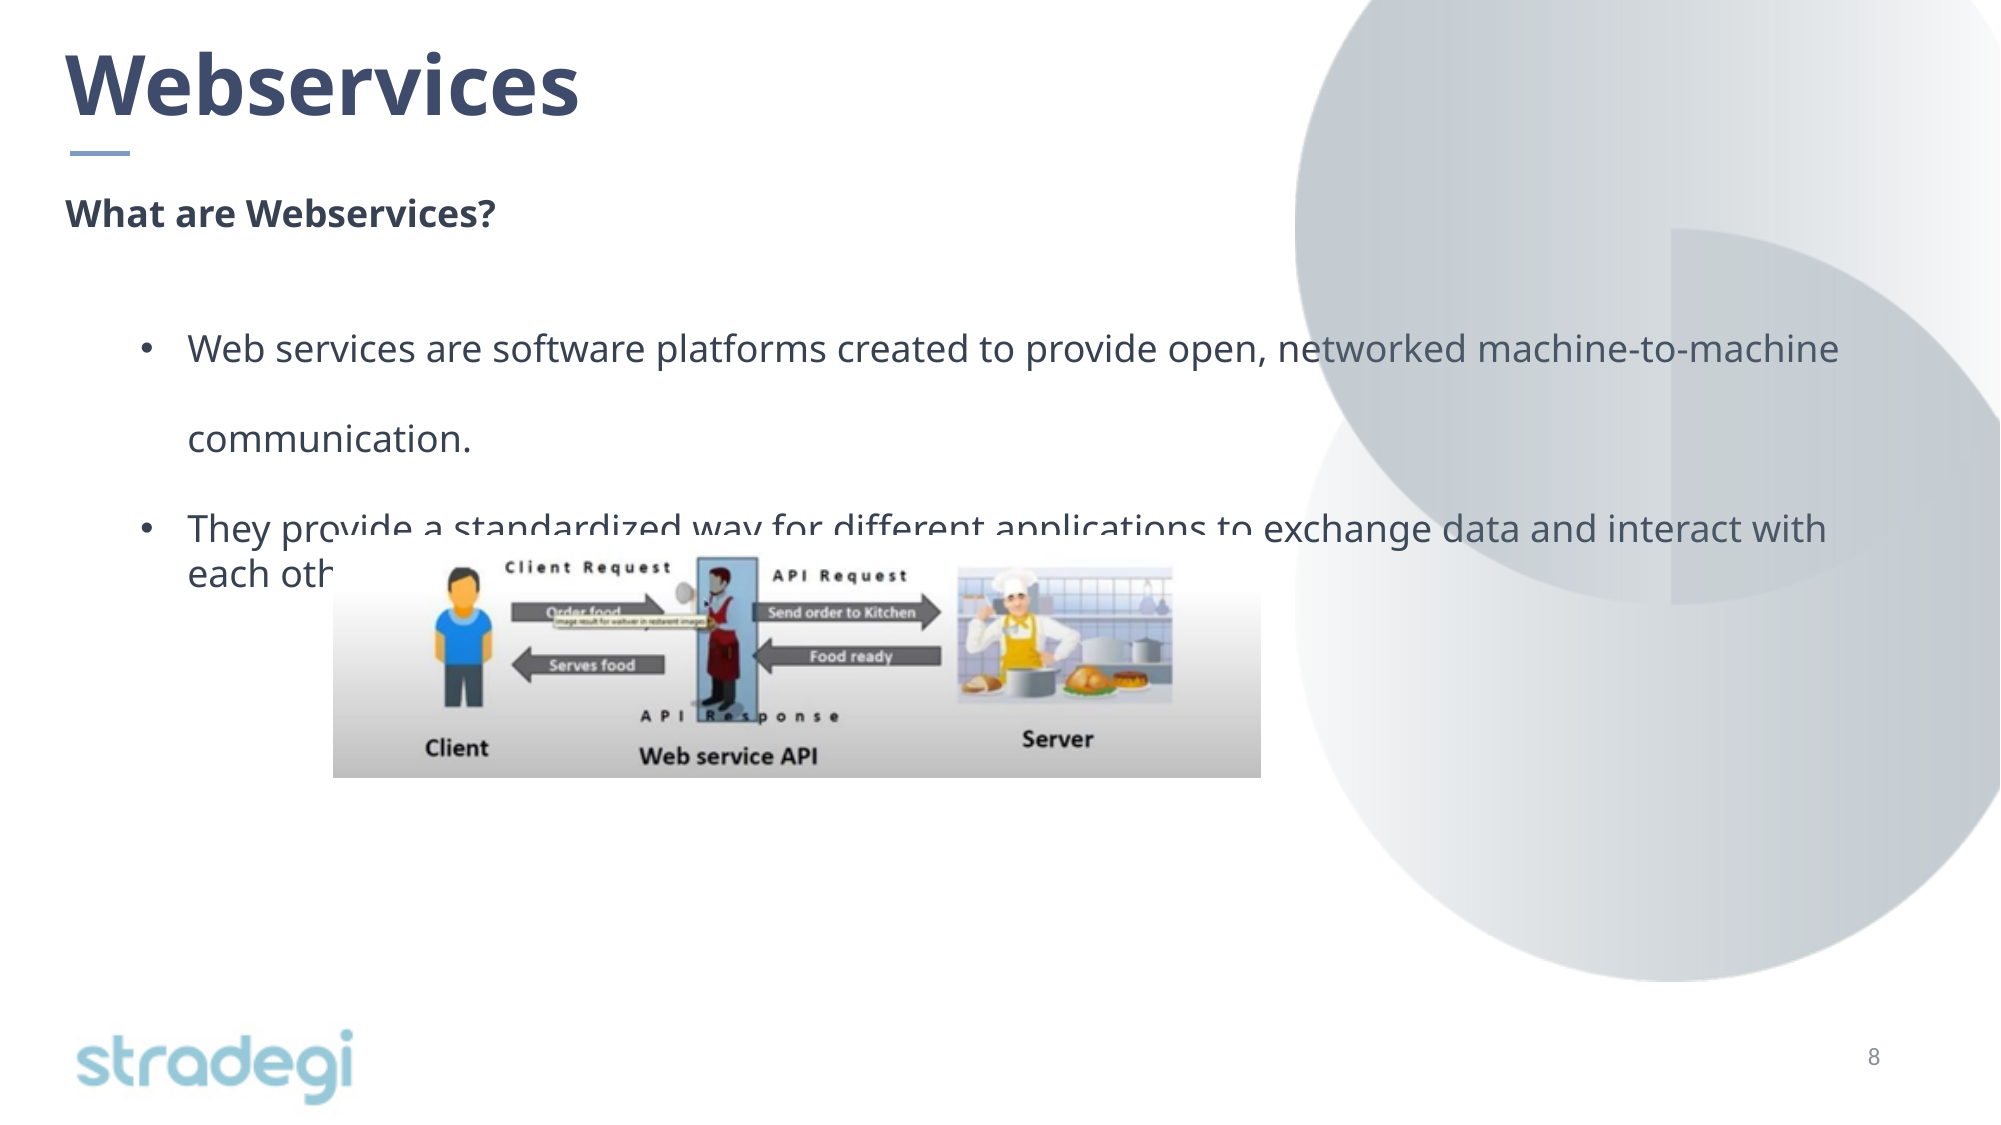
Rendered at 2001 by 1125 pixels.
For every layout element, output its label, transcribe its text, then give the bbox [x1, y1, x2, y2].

picture [0, 0, 2001, 1125]
text_box What are Webservices? Web services are software platforms created to provide open, networked machine-to-machine communication. They provide a standardized way for different applications to exchange data and interact with each other. [50, 137, 1295, 648]
slide_number 8 [1761, 1025, 1896, 1086]
text_box Webservices [50, 39, 1295, 137]
